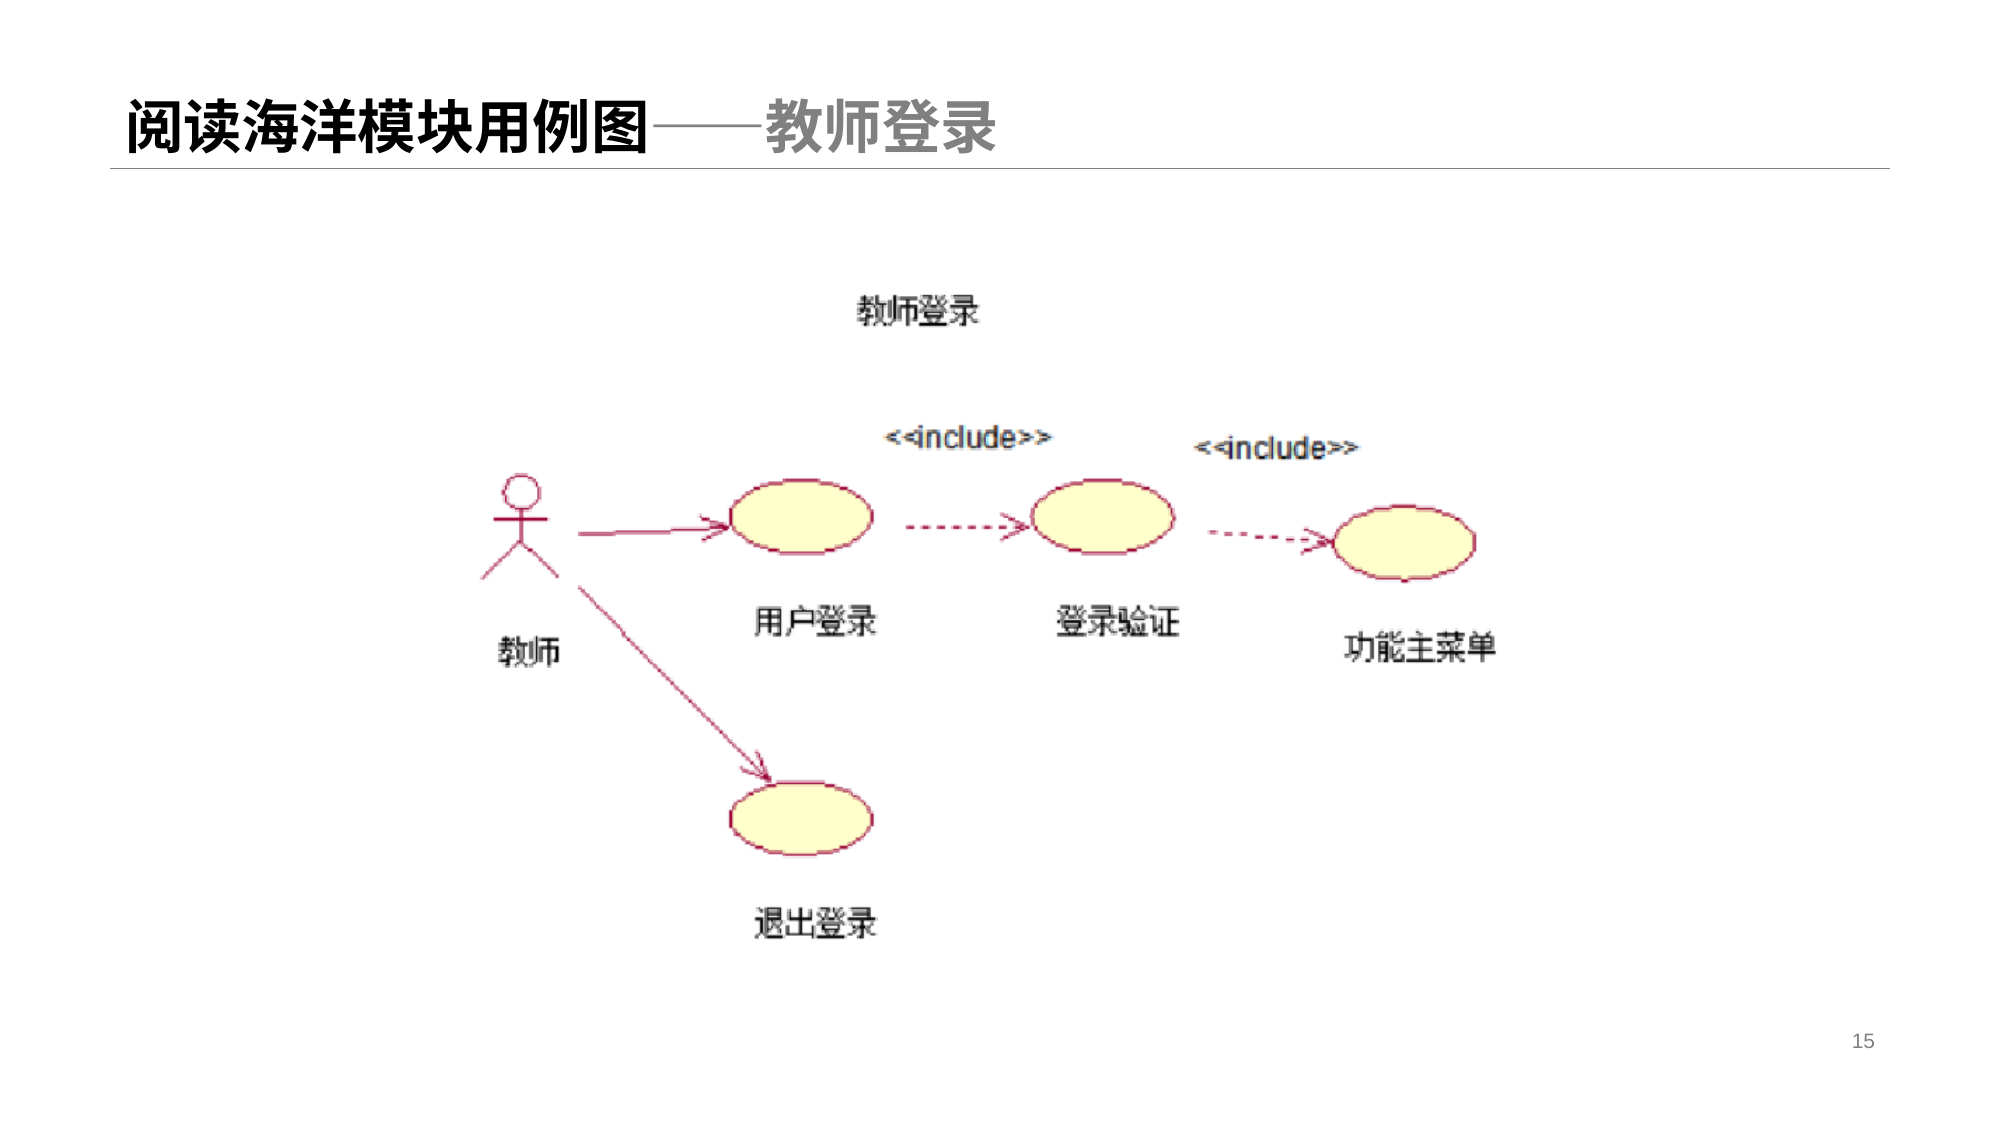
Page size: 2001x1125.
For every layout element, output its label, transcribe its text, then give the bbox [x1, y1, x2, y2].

picture [375, 204, 1625, 989]
slide_number 15 [1412, 1023, 1890, 1058]
title 阅读海洋模块用例图——教师登录 [109, 0, 1890, 169]
